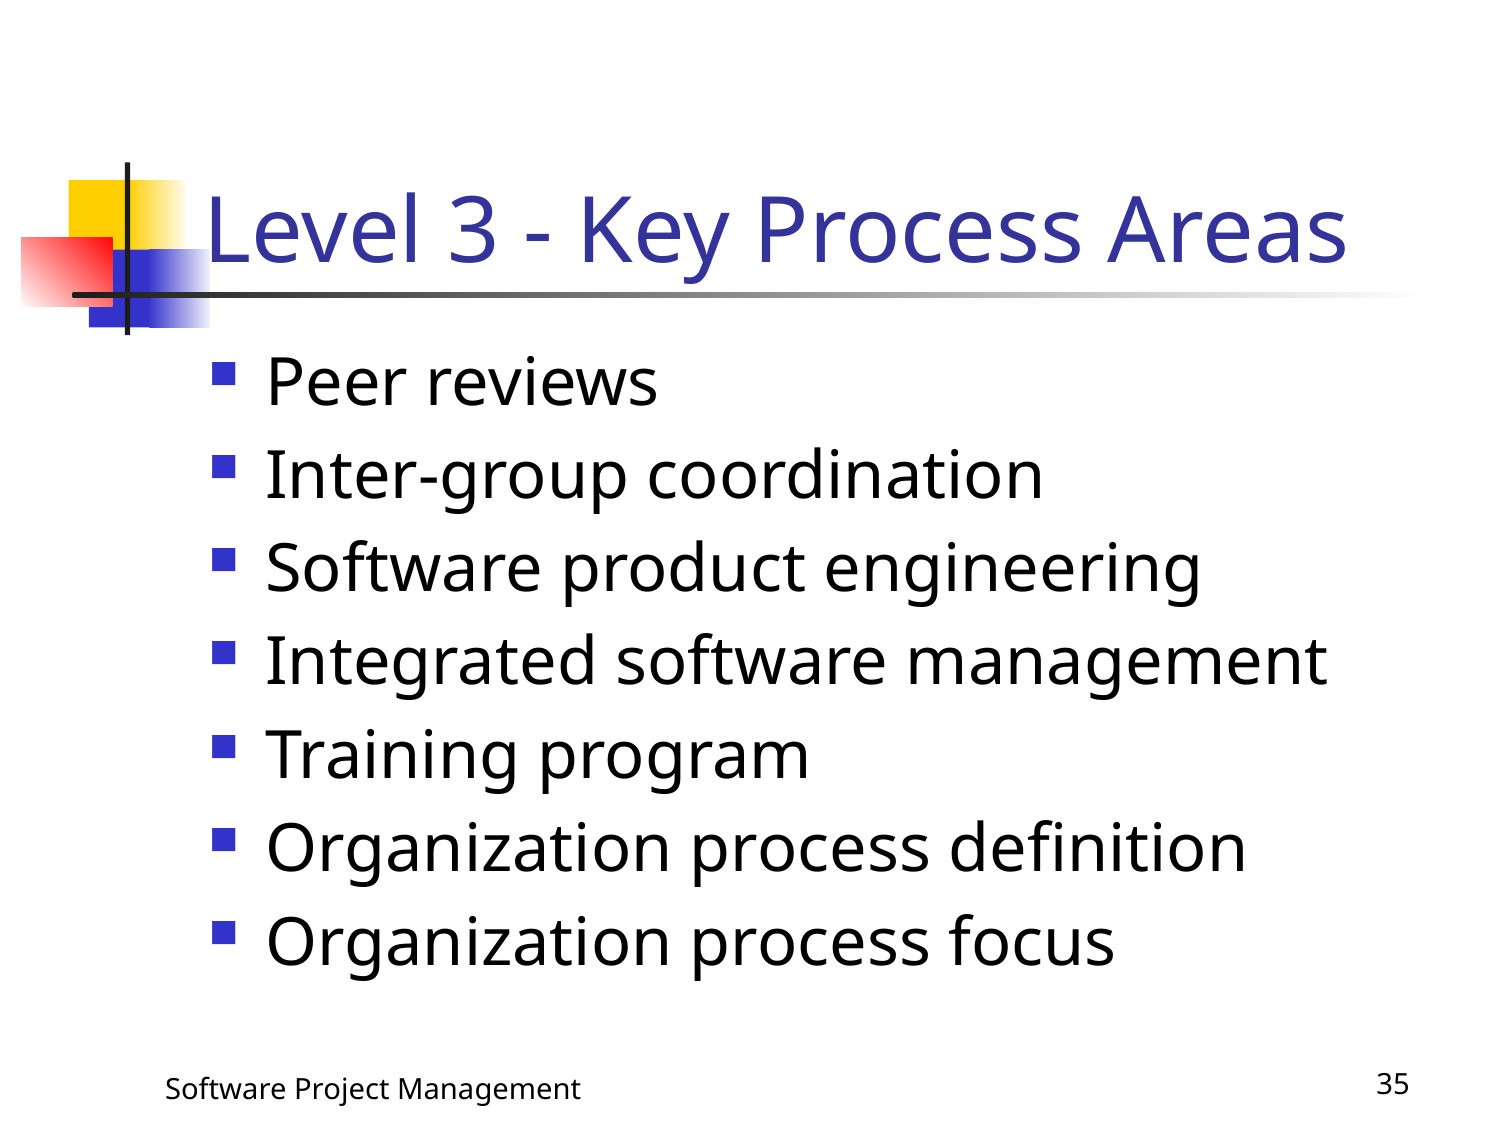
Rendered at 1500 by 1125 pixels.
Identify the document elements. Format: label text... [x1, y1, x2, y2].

slide_number 35 [1112, 1037, 1426, 1113]
title Level 3 - Key Process Areas [188, 101, 1468, 289]
list Peer reviews Inter-group coordination Software product engineering Integrated software management Training program Organization process definition Organization process focus [193, 330, 1470, 1007]
slide_number Software Project Management [149, 1037, 751, 1113]
